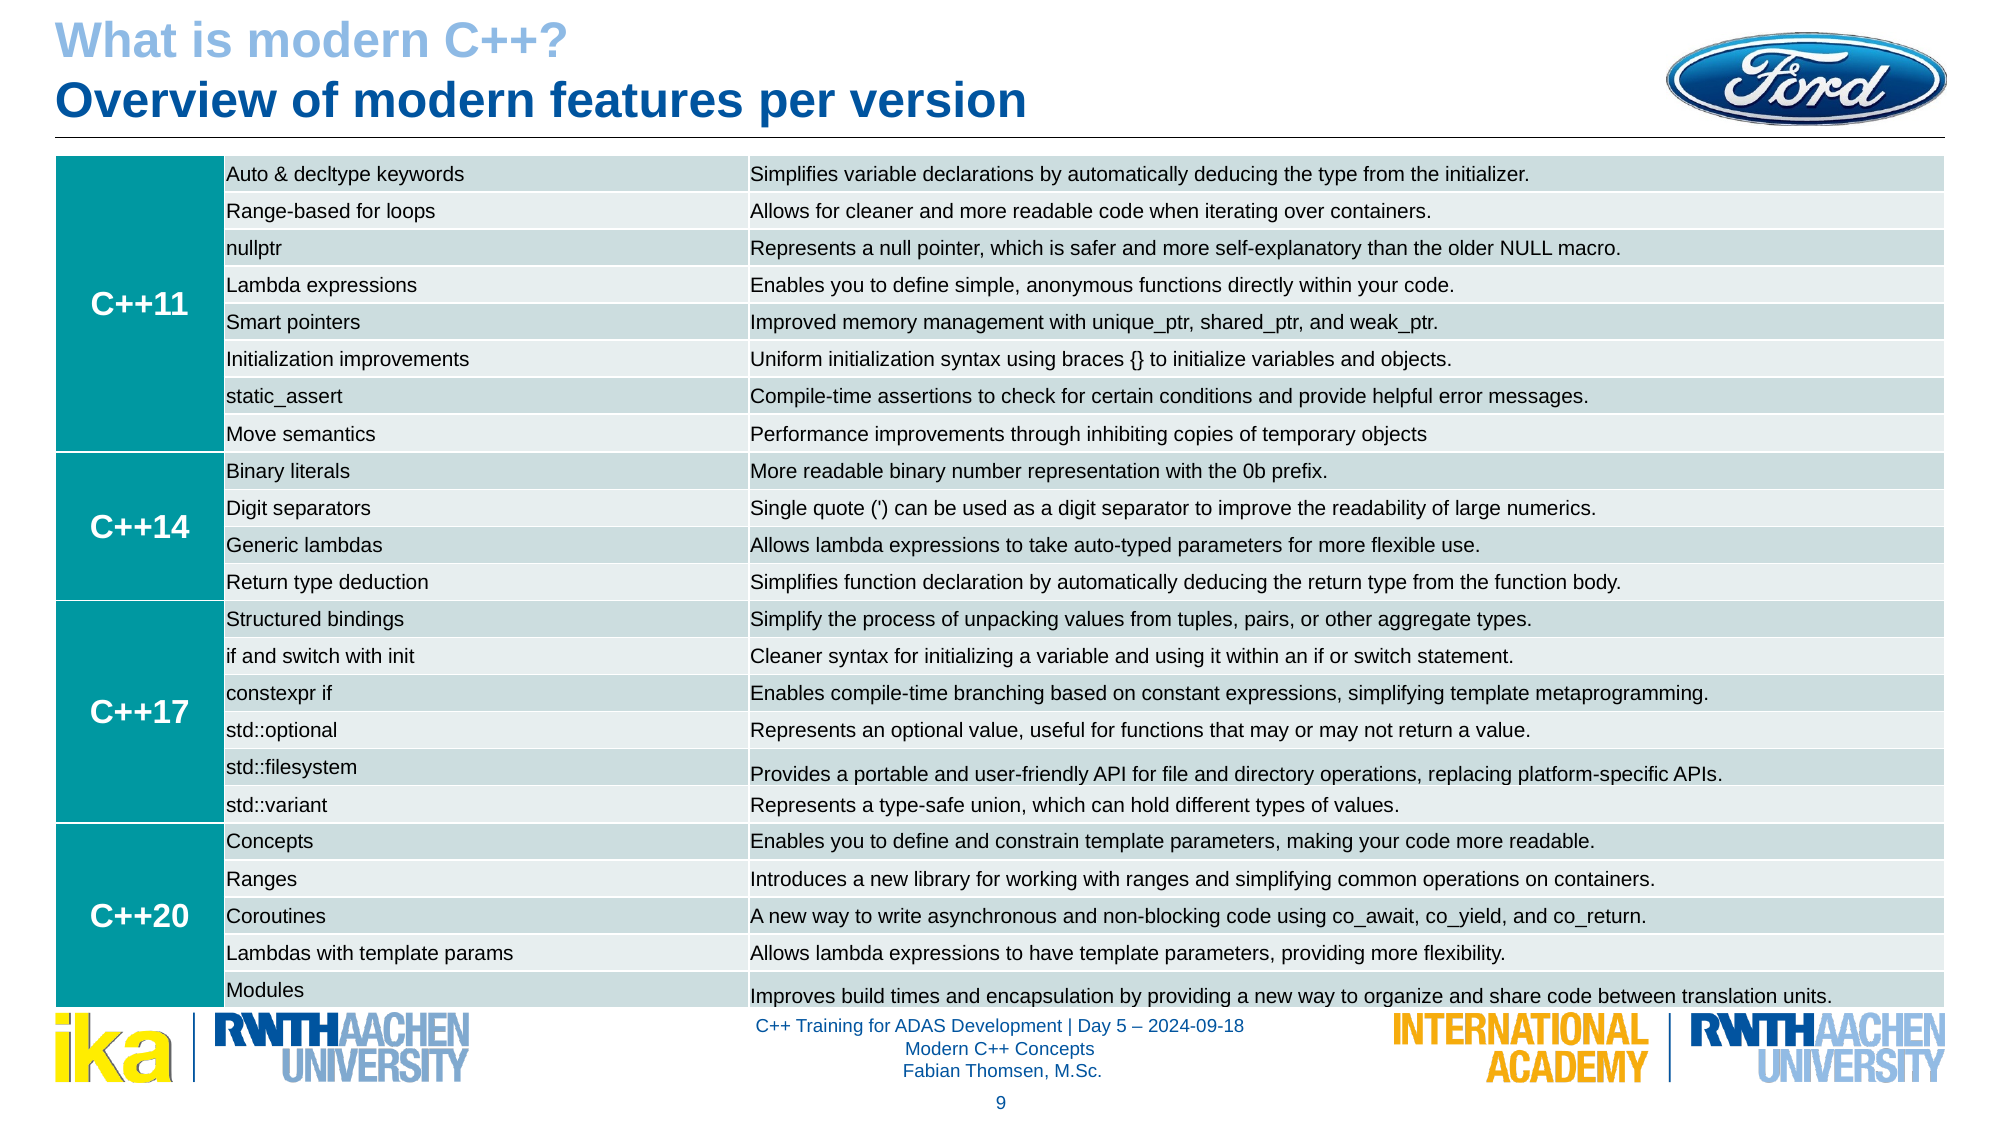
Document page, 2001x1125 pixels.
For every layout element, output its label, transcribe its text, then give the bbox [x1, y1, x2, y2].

table_cell Represents an optional value, useful for functions that may or may not return a value. [750, 712, 1944, 748]
table_cell A new way to write asynchronous and non-blocking code using co_await, co_yield, and co_return. [750, 898, 1944, 933]
table_cell Simplify the process of unpacking values from tuples, pairs, or other aggregate types. [750, 601, 1944, 637]
table_cell Return type deduction [225, 564, 748, 600]
table_cell Structured bindings [225, 601, 748, 637]
table_cell if and switch with init [225, 638, 748, 674]
table_cell Introduces a new library for working with ranges and simplifying common operations on containers. [750, 861, 1944, 896]
table_cell C++14 [56, 453, 224, 600]
table_cell Initialization improvements [225, 341, 748, 376]
table_cell Allows for cleaner and more readable code when iterating over containers. [750, 193, 1944, 228]
table_cell static_assert [225, 378, 748, 413]
table_cell Single quote (') can be used as a digit separator to improve the readability of large numerics. [750, 490, 1944, 526]
table_cell Lambdas with template params [225, 935, 748, 970]
table_cell C++17 [56, 601, 224, 822]
table_cell Represents a type-safe union, which can hold different types of values. [750, 786, 1944, 822]
table_cell std::optional [225, 712, 748, 748]
table_cell Digit separators [225, 490, 748, 526]
table_cell Allows lambda expressions to take auto-typed parameters for more flexible use. [750, 527, 1944, 563]
table_cell Concepts [225, 824, 748, 859]
picture [1394, 1012, 1945, 1083]
table_header Auto & decltype keywords [225, 156, 748, 191]
slide_number 9 [962, 1082, 1040, 1122]
table_cell Provides a portable and user-friendly API for file and directory operations, replacing platform-specific APIs. [750, 749, 1944, 785]
table_cell Cleaner syntax for initializing a variable and using it within an if or switch statement. [750, 638, 1944, 674]
table_header Simplifies variable declarations by automatically deducing the type from the initializer. [750, 156, 1944, 191]
table_cell Compile-time assertions to check for certain conditions and provide helpful error messages. [750, 378, 1944, 413]
table_cell Uniform initialization syntax using braces {} to initialize variables and objects. [750, 341, 1944, 376]
table_cell Represents a null pointer, which is safer and more self-explanatory than the older NULL macro. [750, 230, 1944, 265]
table_cell C++20 [56, 824, 224, 1007]
table_cell More readable binary number representation with the 0b prefix. [750, 453, 1944, 489]
table_cell Allows lambda expressions to have template parameters, providing more flexibility. [750, 935, 1944, 970]
table_cell std::filesystem [225, 749, 748, 785]
table_cell std::variant [225, 786, 748, 822]
table_cell Binary literals [225, 453, 748, 489]
table_cell Enables you to define and constrain template parameters, making your code more readable. [750, 824, 1944, 859]
table_cell Performance improvements through inhibiting copies of temporary objects [750, 415, 1944, 451]
table_cell Modules [225, 972, 748, 1007]
table_cell Enables compile-time branching based on constant expressions, simplifying template metaprogramming. [750, 675, 1944, 711]
table_cell Simplifies function declaration by automatically deducing the return type from the function body. [750, 564, 1944, 600]
table_cell Improved memory management with unique_ptr, shared_ptr, and weak_ptr. [750, 304, 1944, 339]
table_header C++11 [56, 156, 224, 451]
table_cell Coroutines [225, 898, 748, 933]
picture [55, 1012, 469, 1083]
table_cell nullptr [225, 230, 748, 265]
table_cell Range-based for loops [225, 193, 748, 228]
table_cell Generic lambdas [225, 527, 748, 563]
table_cell Enables you to define simple, anonymous functions directly within your code. [750, 267, 1944, 302]
table_cell Move semantics [225, 415, 748, 451]
table_cell Ranges [225, 861, 748, 896]
table_cell Smart pointers [225, 304, 748, 339]
table_cell constexpr if [225, 675, 748, 711]
table_cell Improves build times and encapsulation by providing a new way to organize and share code between translation units. [750, 972, 1944, 1007]
table_cell Lambda expressions [225, 267, 748, 302]
list What is modern C++? Overview of modern features per version [55, 7, 1945, 129]
